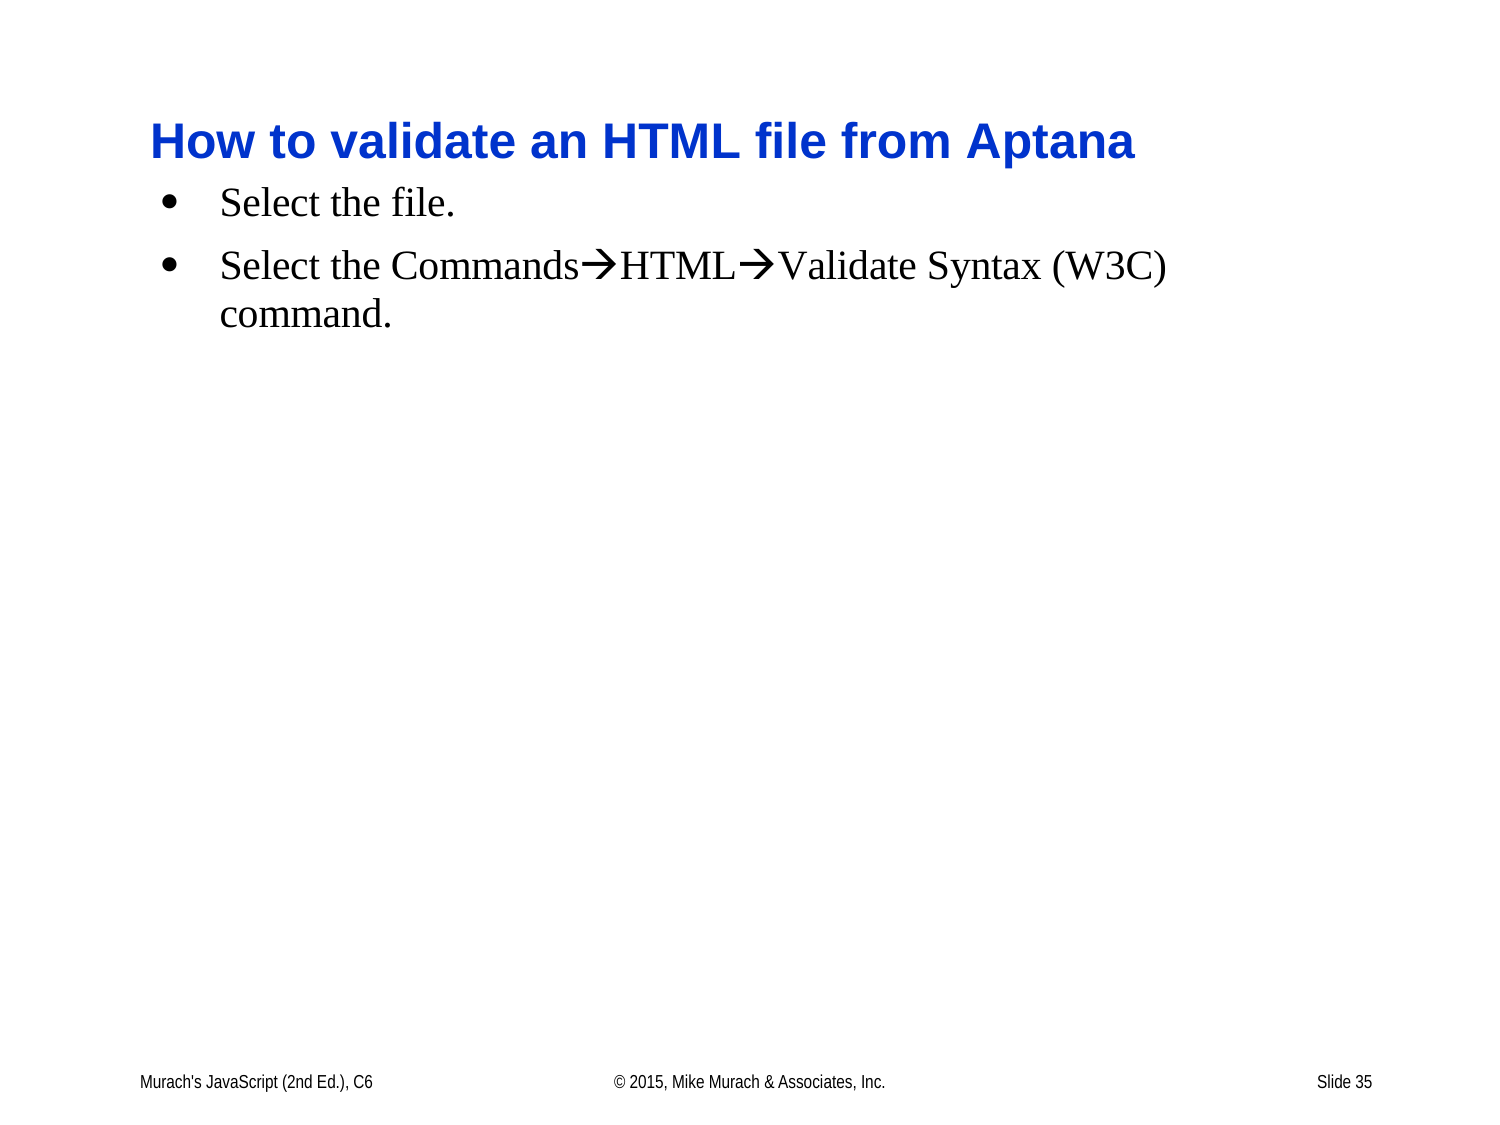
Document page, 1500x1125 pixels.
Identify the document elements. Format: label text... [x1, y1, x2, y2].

slide_number Murach's JavaScript (2nd Ed.), C6 [125, 1025, 450, 1100]
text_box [149, 112, 1348, 183]
slide_number Slide 35 [1074, 1025, 1388, 1100]
footer © 2015, Mike Murach & Associates, Inc. [474, 1025, 1025, 1100]
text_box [162, 174, 1361, 350]
